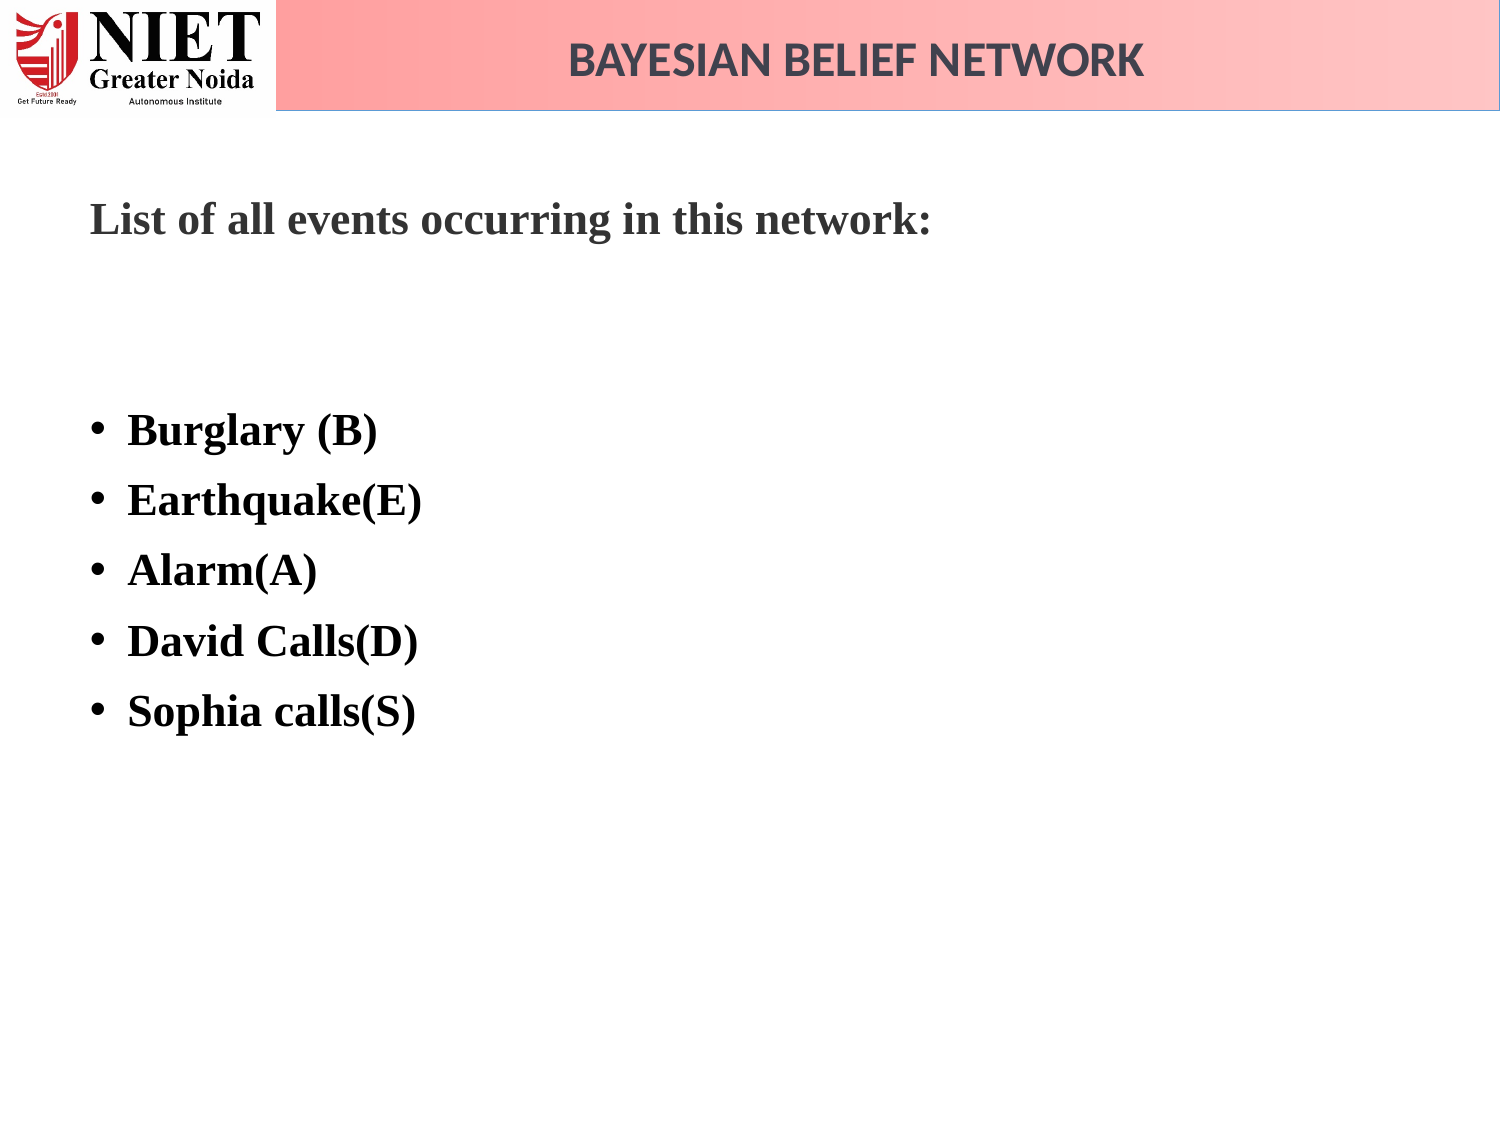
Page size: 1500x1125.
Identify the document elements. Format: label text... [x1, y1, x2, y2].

list List of all events occurring in this network: Burglary (B) Earthquake(E) Alarm(A) David Calls(D) Sophia calls(S) [75, 187, 1425, 1005]
picture [0, 0, 276, 118]
text_box BAYESIAN BELIEF NETWORK [383, 0, 1342, 113]
